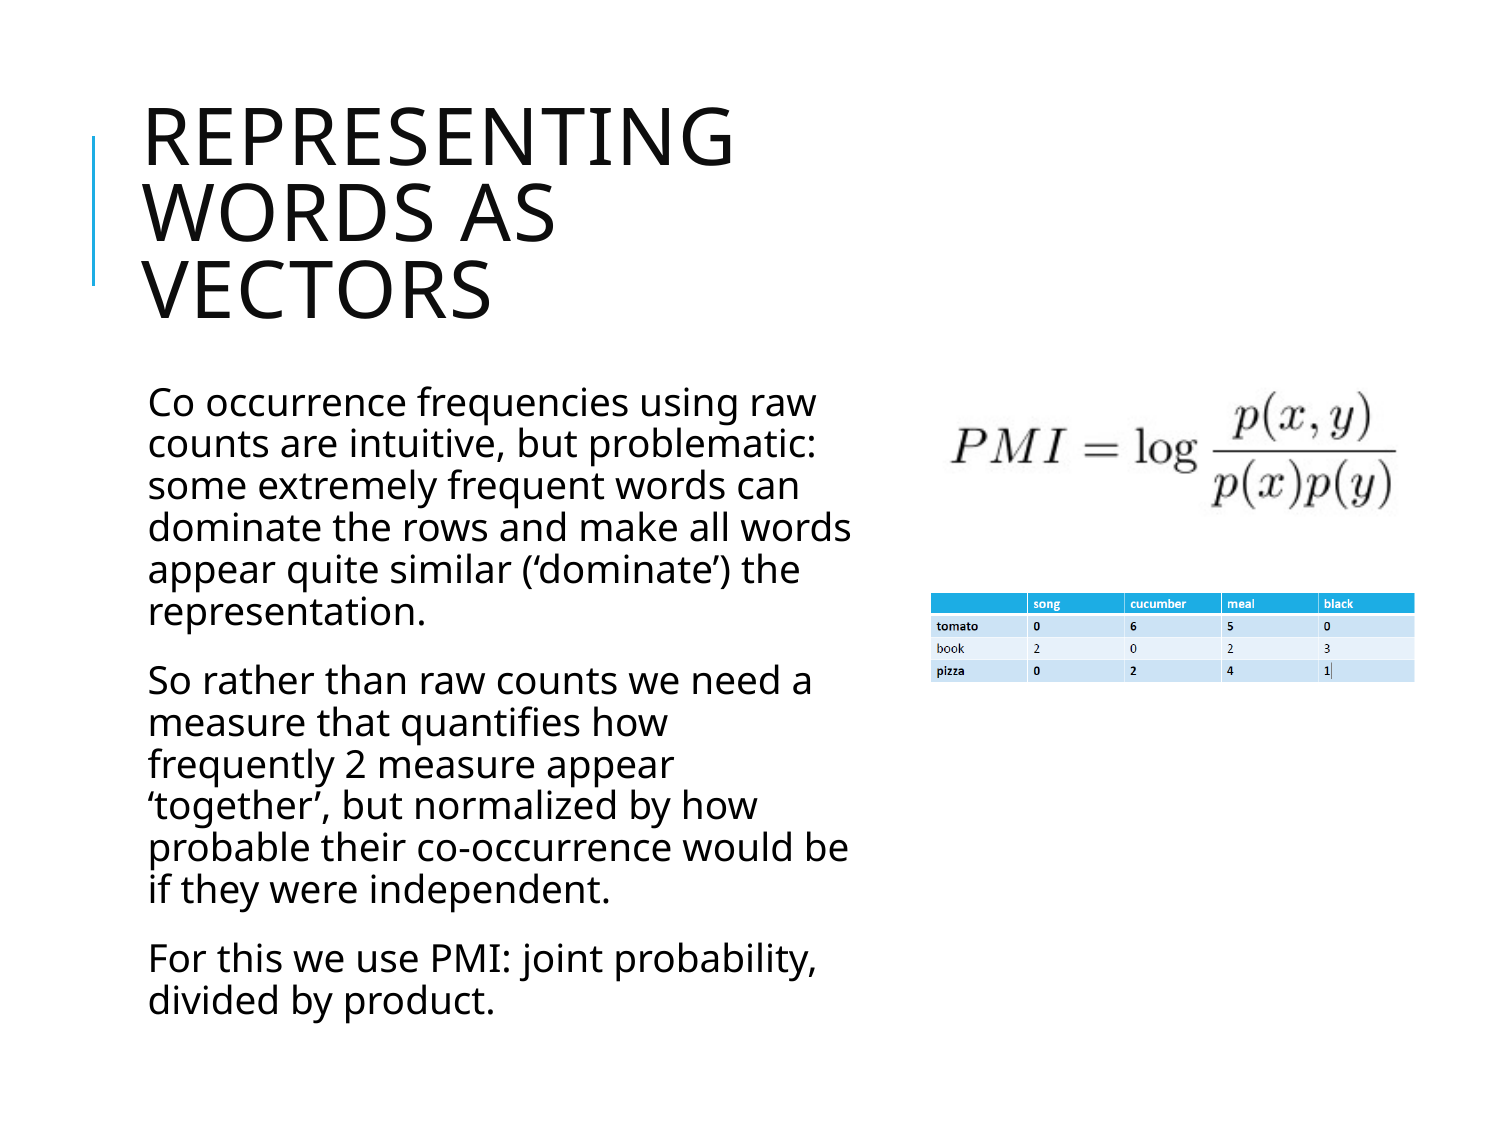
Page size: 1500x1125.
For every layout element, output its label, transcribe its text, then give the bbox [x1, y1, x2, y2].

picture [928, 374, 1422, 537]
list Co occurrence frequencies using raw counts are intuitive, but problematic: some extremely frequent words can dominate the rows and make all words appear quite similar (‘dominate’) the representation. So rather than raw counts we need a measure that quantifies how frequently 2 measure appear ‘together’, but normalized by how probable their co-occurrence would be if they were independent. For this we use PMI: joint probability, divided by product. [126, 375, 873, 1035]
title Representing words as vectors [126, 96, 873, 342]
picture [928, 588, 1422, 688]
